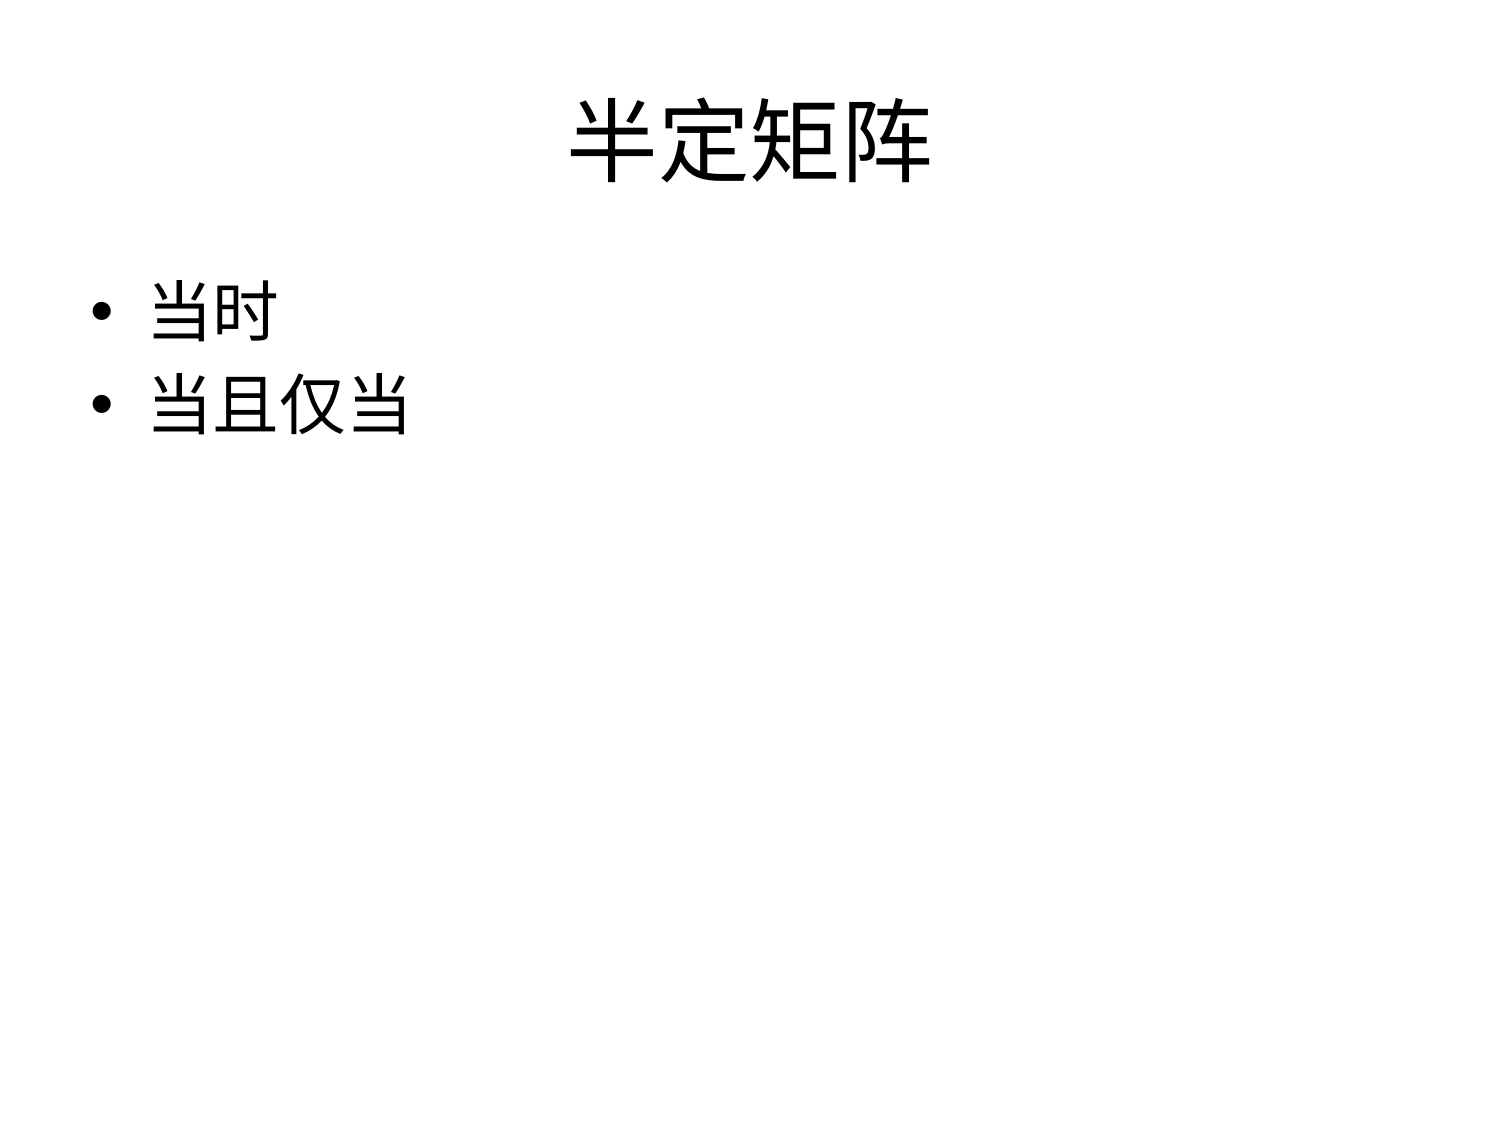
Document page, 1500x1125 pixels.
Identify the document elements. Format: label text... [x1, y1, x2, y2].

title 半定矩阵 [75, 45, 1425, 233]
